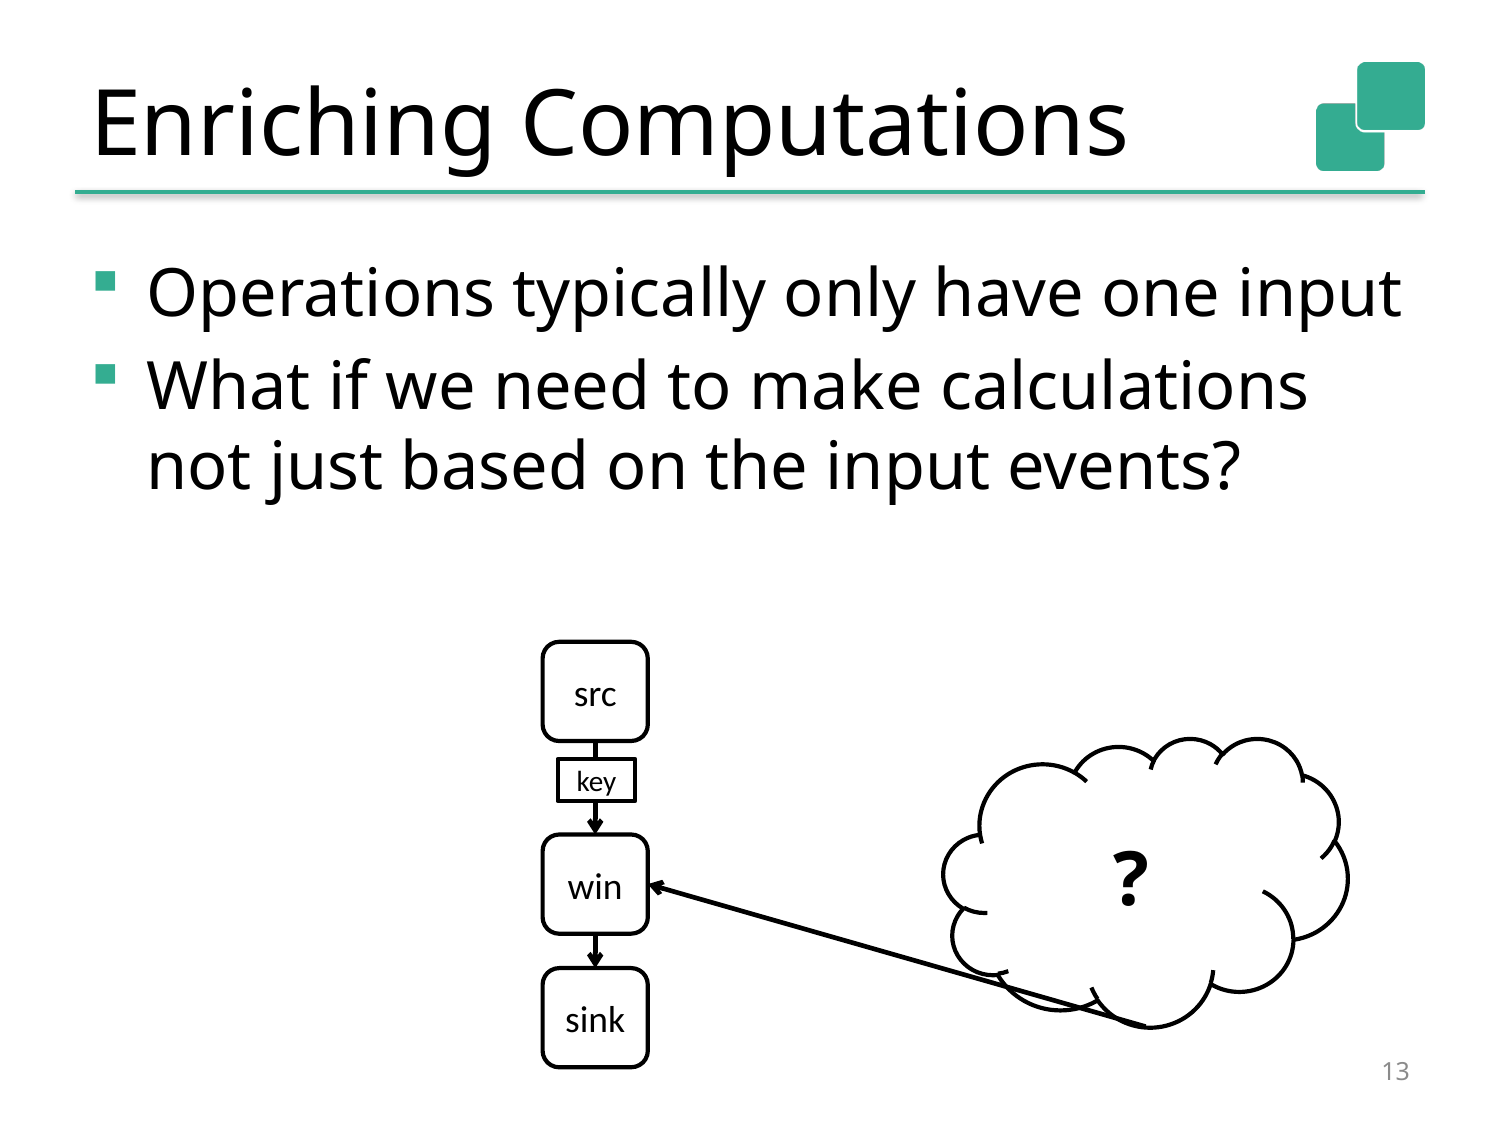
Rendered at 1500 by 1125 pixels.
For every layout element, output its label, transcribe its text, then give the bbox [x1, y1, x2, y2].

picture [1316, 62, 1425, 171]
text_box key [556, 757, 590, 803]
text_box win [540, 832, 650, 936]
list Operations typically only have one input What if we need to make calculations not just based on the input events? [75, 241, 1425, 1005]
text_box key [599, 757, 637, 803]
slide_number 13 [1074, 1042, 1425, 1103]
text_box src [540, 639, 650, 744]
text_box sink [540, 965, 650, 1070]
title Enriching Computations [75, 45, 1302, 193]
text_box ? [941, 736, 1350, 1030]
